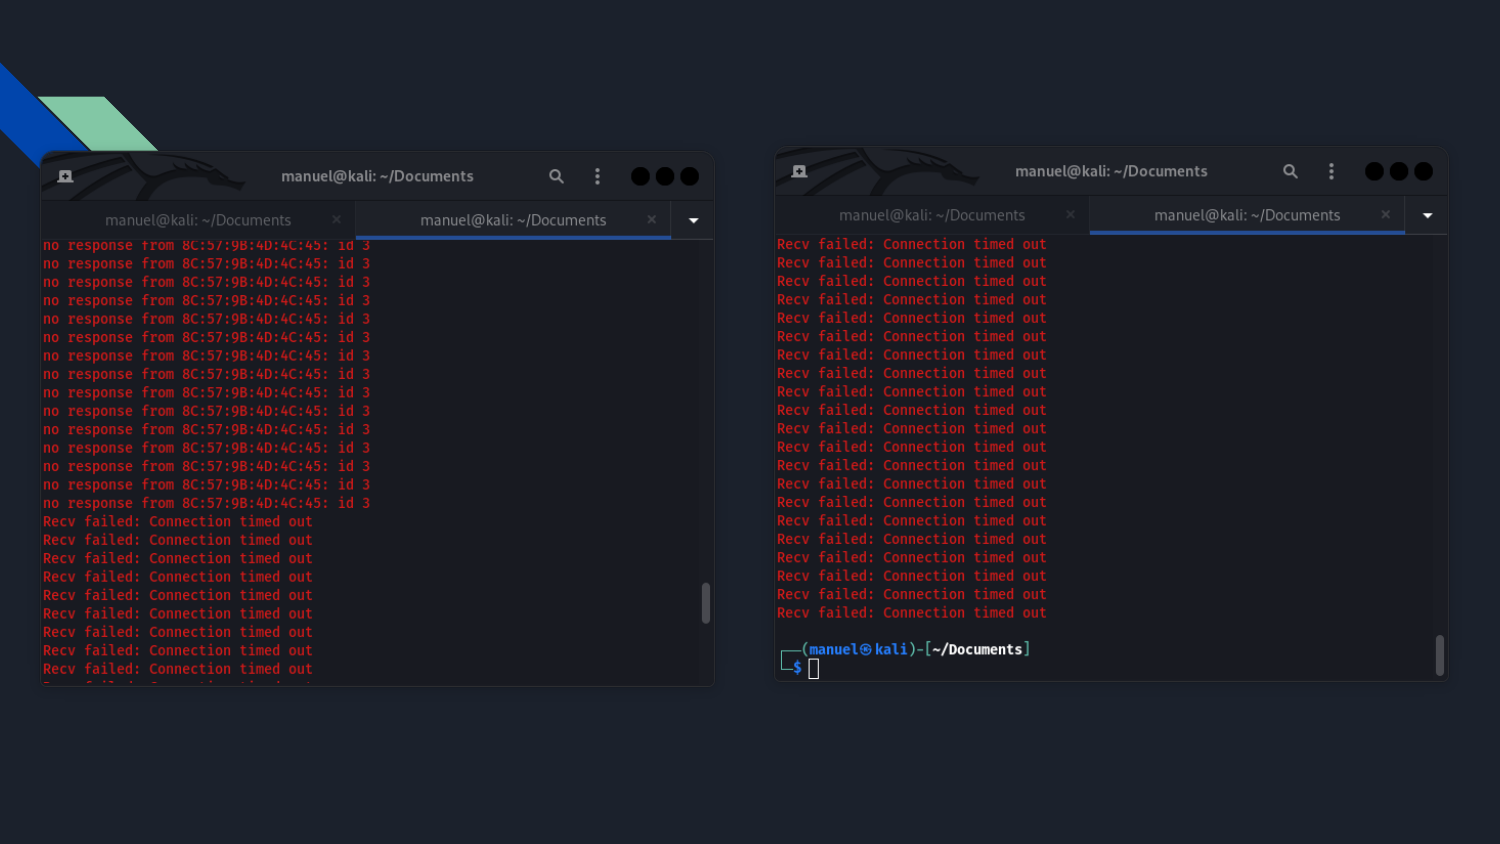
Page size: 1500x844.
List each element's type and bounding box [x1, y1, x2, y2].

picture [5, 113, 1484, 725]
